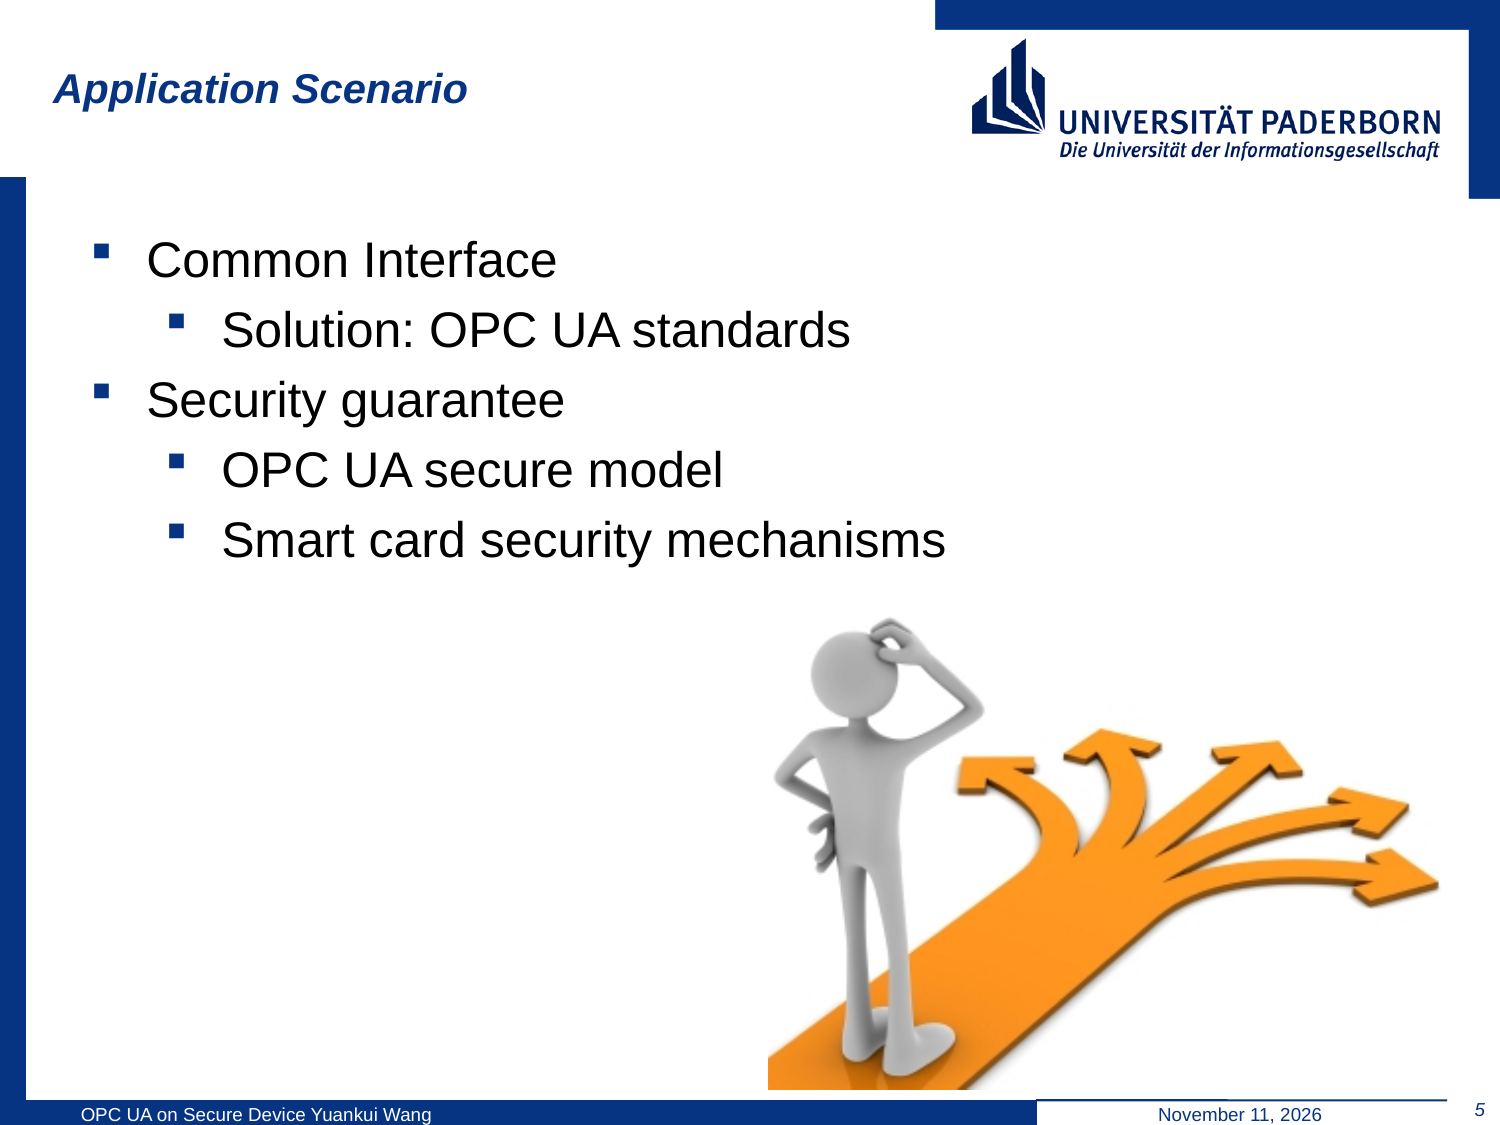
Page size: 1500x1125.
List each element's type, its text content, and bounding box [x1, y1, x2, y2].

footer OPC UA on Secure Device Yuankui Wang [75, 1100, 1010, 1125]
slide_number 5 [1445, 1089, 1500, 1125]
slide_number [1064, 1099, 1416, 1125]
picture [972, 37, 1440, 161]
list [768, 611, 1447, 1091]
text_box Common Interface Solution: OPC UA standards Security guarantee OPC UA secure model Smart card security mechanisms [75, 220, 1461, 1050]
title Application Scenario [0, 0, 919, 175]
